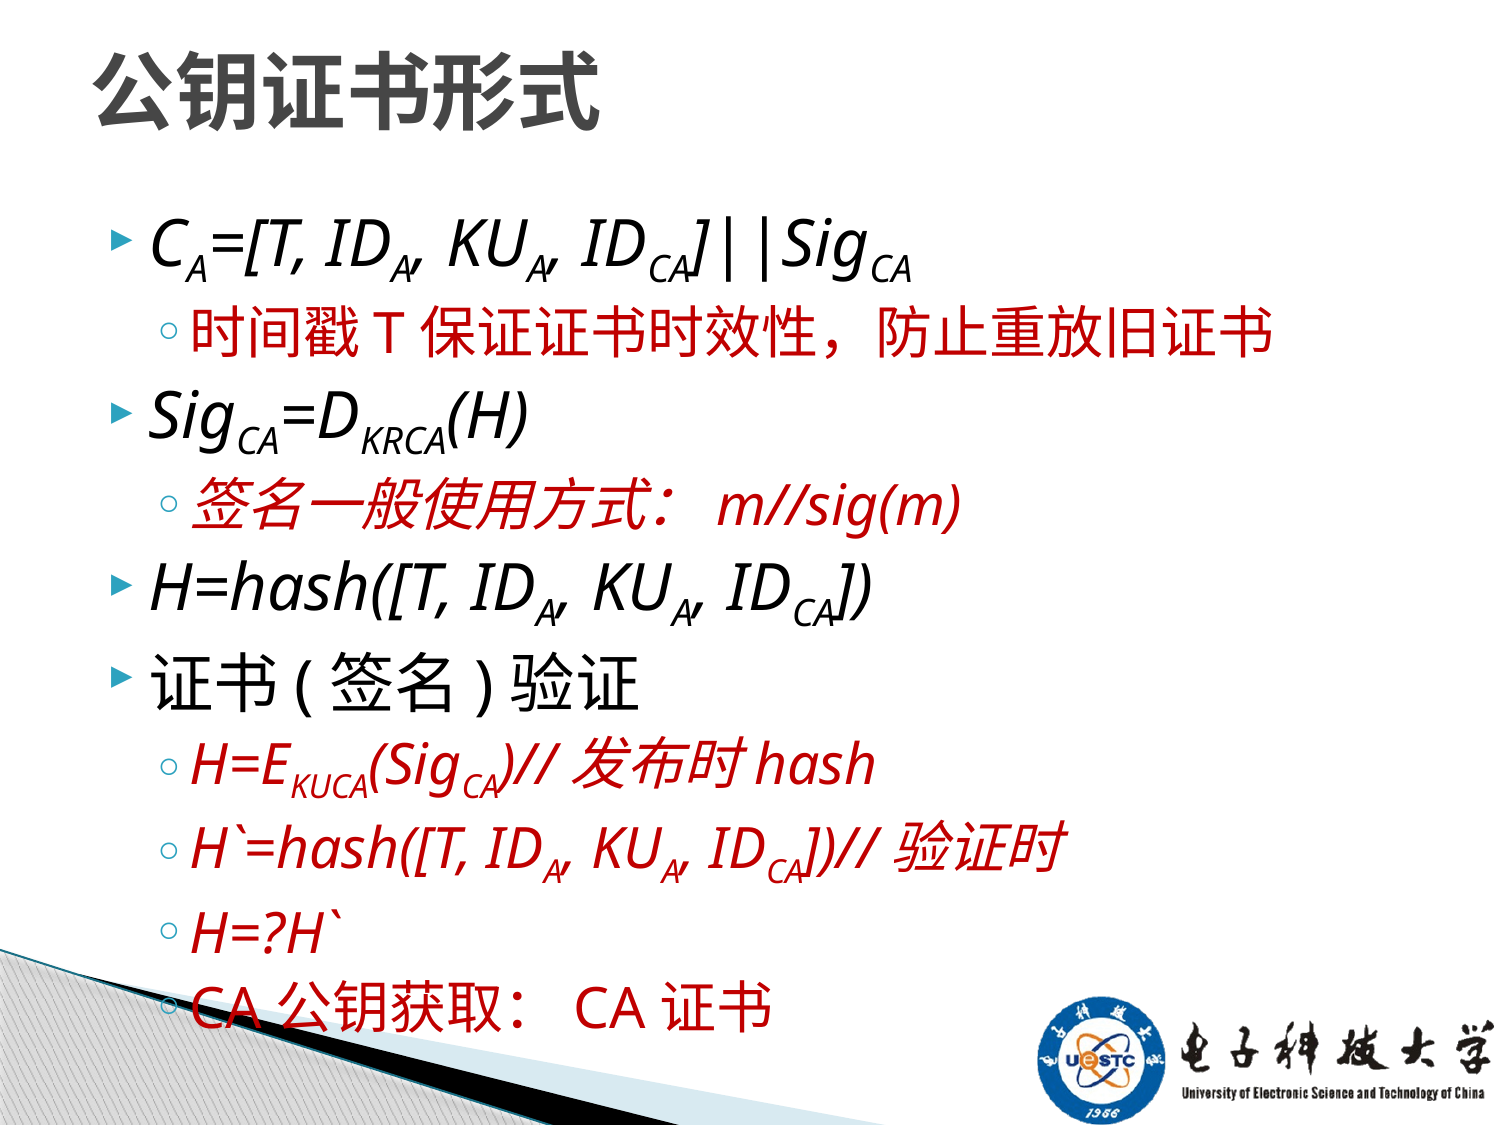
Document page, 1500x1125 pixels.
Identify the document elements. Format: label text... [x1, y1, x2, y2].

list CA=[T, IDA, KUA, IDCA]||SigCA 时间戳T保证证书时效性，防止重放旧证书 SigCA=DKRCA(H) 签名一般使用方式：m//sig(m) H=hash([T, IDA, KUA, IDCA]) 证书(签名)验证 H=EKUCA(SigCA)//发布时hash H`=hash([T, IDA, KUA, IDCA])//验证时 H=?H` CA公钥获取：CA证书 [75, 193, 1425, 1049]
title 公钥证书形式 [75, 0, 1425, 183]
picture [1037, 995, 1495, 1125]
